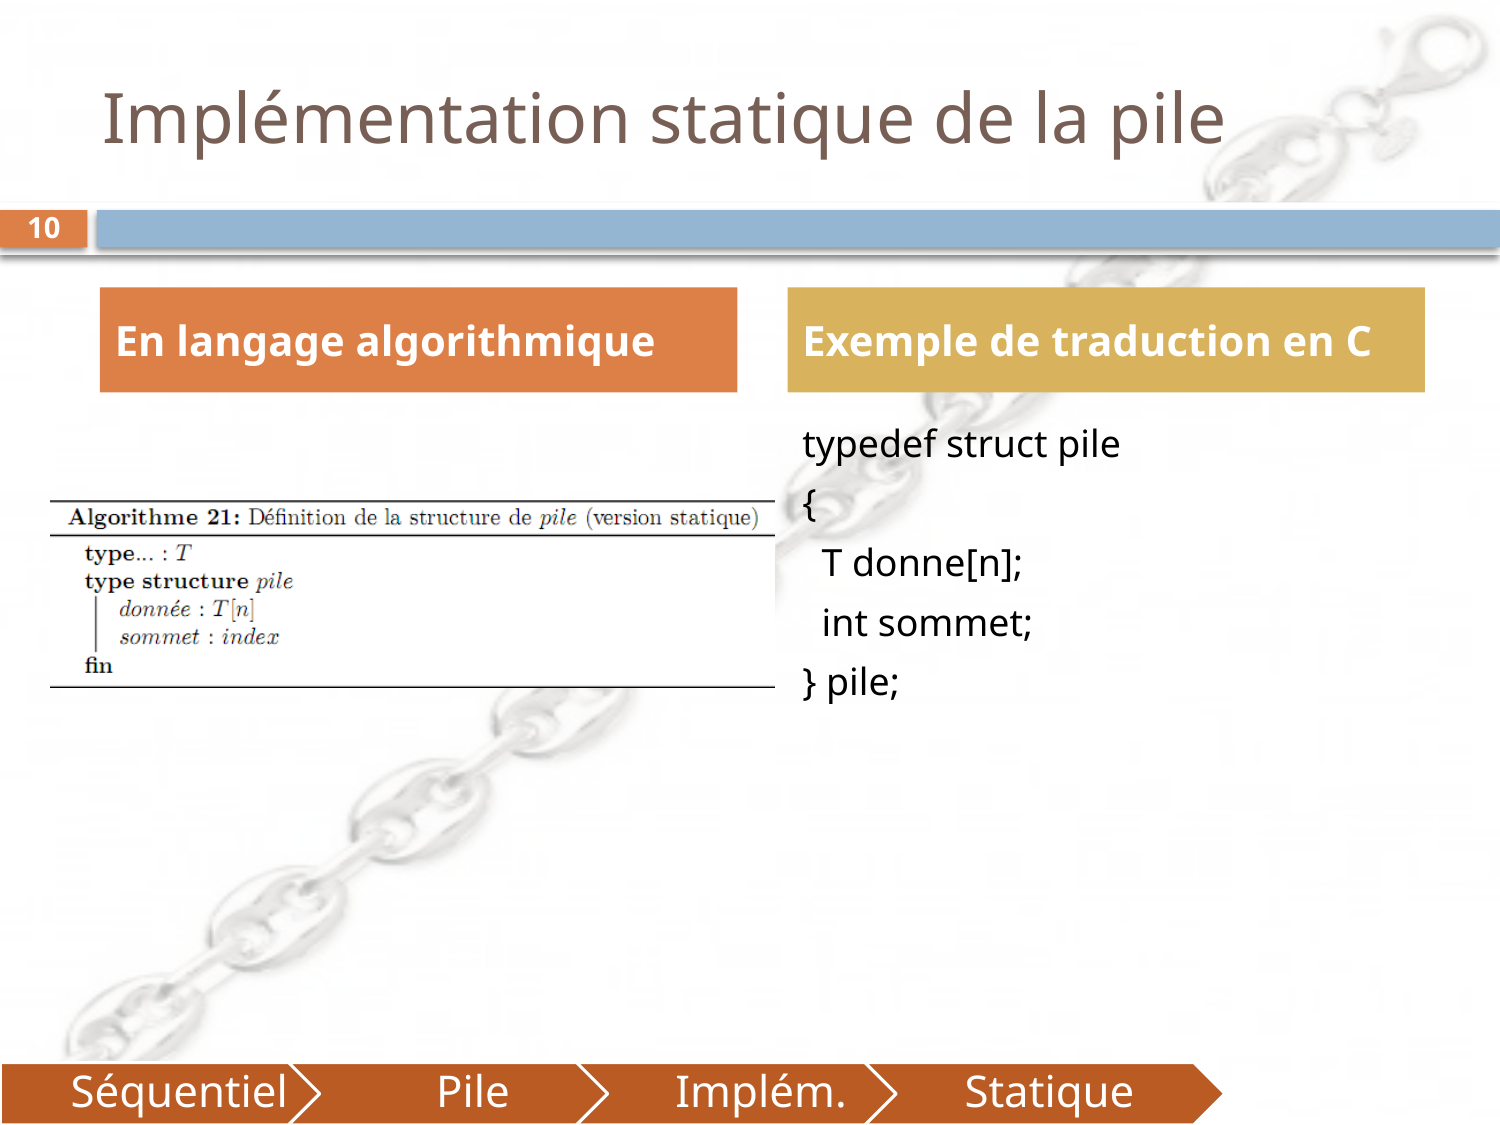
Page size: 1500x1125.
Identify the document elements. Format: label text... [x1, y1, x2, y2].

list typedef struct pile { T donne[n]; int sommet; } pile; [787, 412, 1425, 838]
list Exemple de traduction en C [787, 287, 1425, 393]
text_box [0, 1062, 1226, 1125]
slide_number 10 [0, 208, 88, 249]
list En langage algorithmique [99, 287, 738, 393]
title Implémentation statique de la pile [87, 44, 1425, 188]
picture [49, 499, 776, 689]
